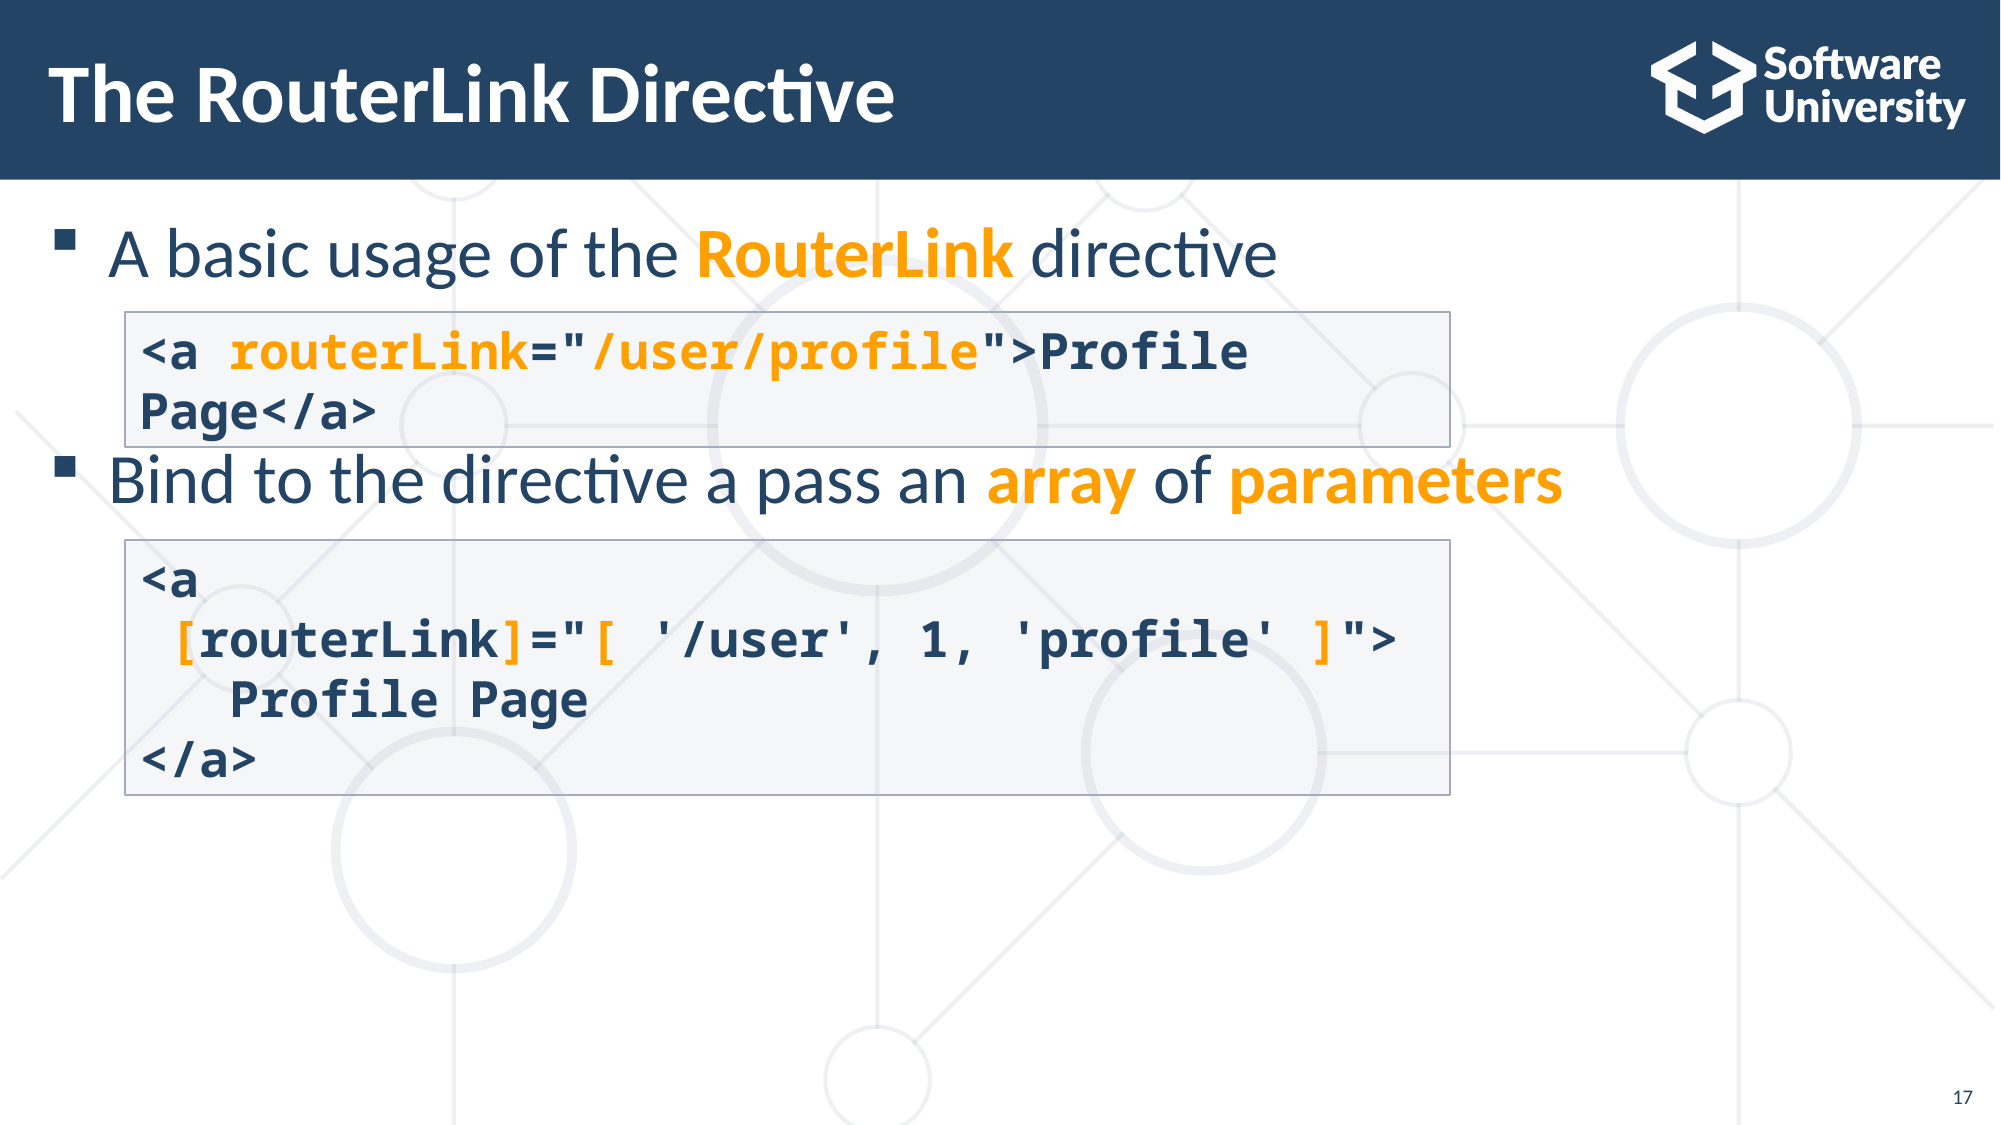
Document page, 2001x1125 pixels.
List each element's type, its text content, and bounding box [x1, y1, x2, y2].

text_box <a [routerLink]="[ '/user', 1, 'profile' ]"> Profile Page </a> [124, 540, 1451, 796]
list A basic usage of the RouterLink directive Bind to the directive a pass an array of parameters [31, 196, 1970, 1104]
title The RouterLink Directive [31, 16, 1625, 162]
text_box <a routerLink="/user/profile">Profile Page</a> [124, 312, 1451, 448]
slide_number 17 [1927, 1067, 1989, 1117]
picture [1651, 41, 1966, 134]
